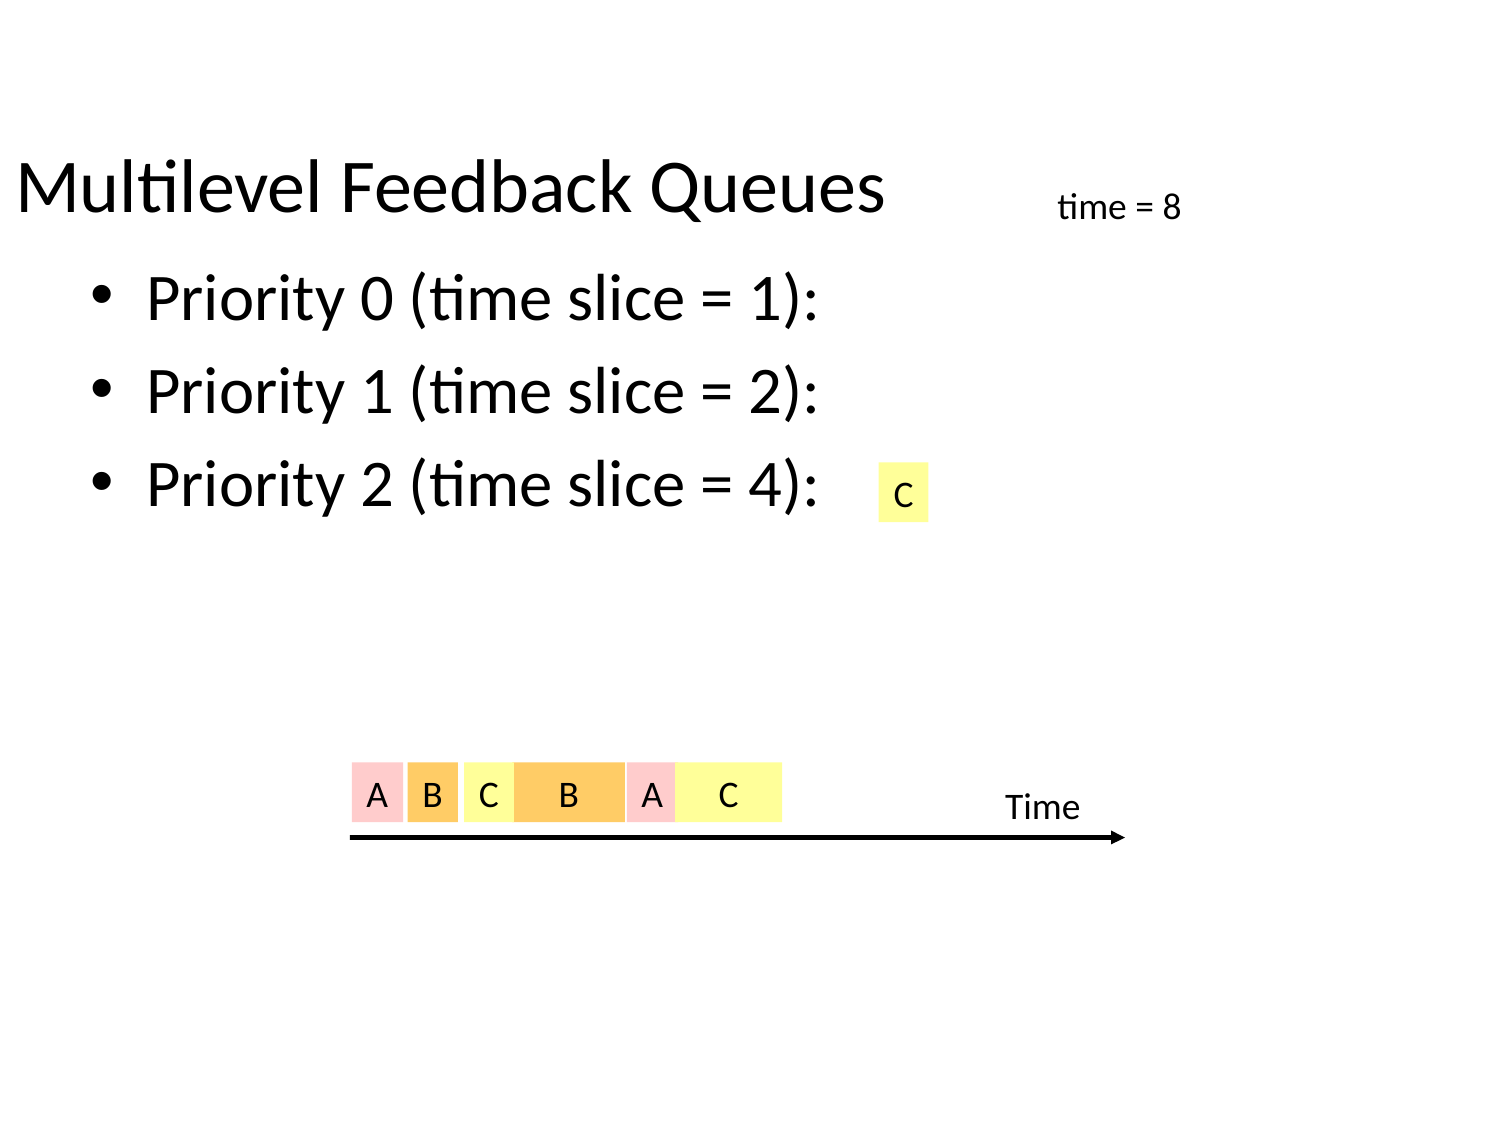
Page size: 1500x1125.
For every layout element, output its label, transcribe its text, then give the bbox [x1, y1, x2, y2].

text_box time = 8 [1042, 174, 1197, 235]
text_box B [407, 762, 458, 823]
text_box B [514, 762, 625, 823]
text_box [349, 831, 1126, 844]
title Multilevel Feedback Queues [0, 128, 1351, 237]
text_box A [351, 762, 404, 823]
text_box C [675, 762, 783, 823]
text_box C [878, 462, 929, 523]
text_box Time [990, 774, 1096, 835]
list Priority 0 (time slice = 1): Priority 1 (time slice = 2): Priority 2 (time slice = 4): [74, 245, 1500, 1088]
text_box C [464, 762, 514, 823]
text_box A [626, 762, 675, 823]
